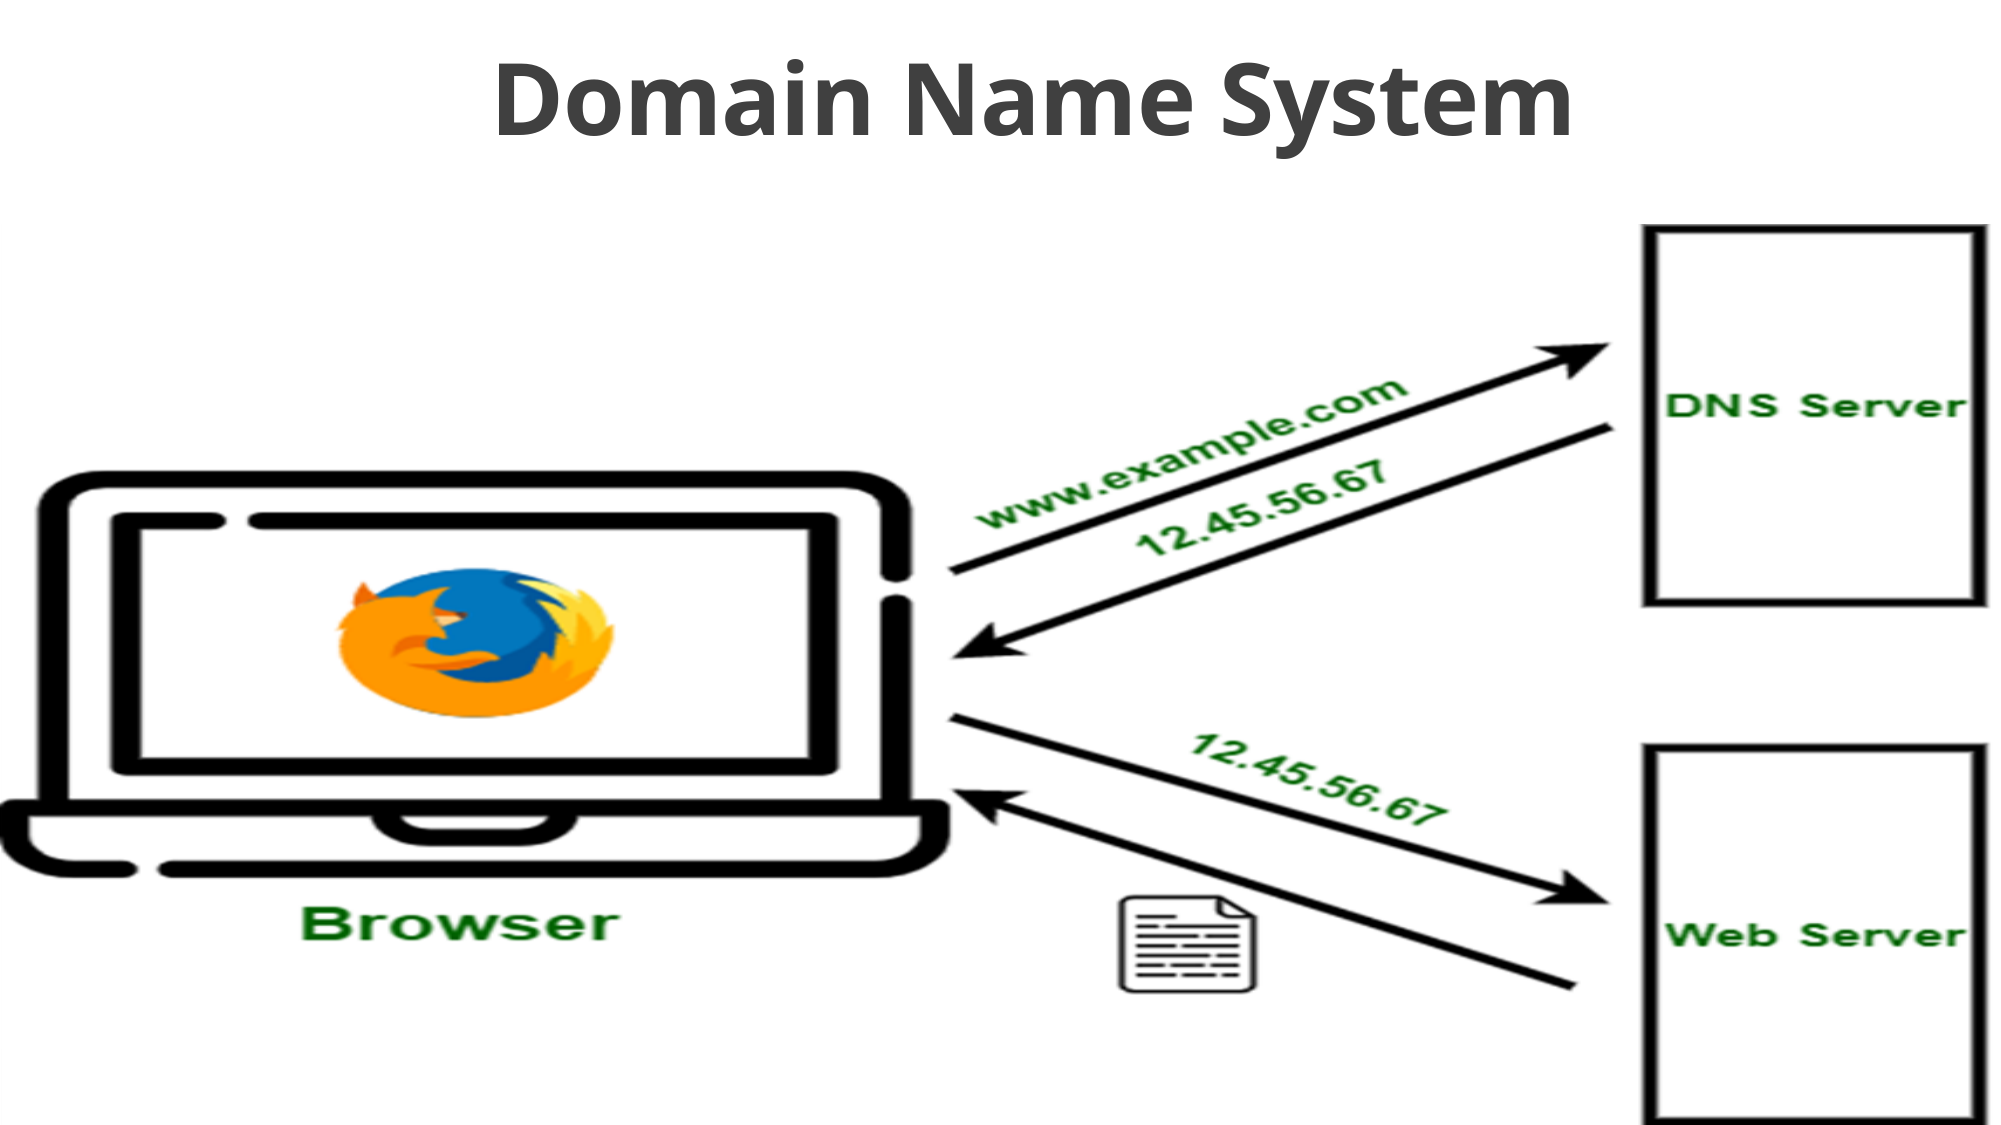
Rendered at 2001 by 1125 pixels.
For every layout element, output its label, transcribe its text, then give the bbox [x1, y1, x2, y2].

title Domain Name System [475, 0, 2000, 165]
picture [0, 224, 2000, 1125]
